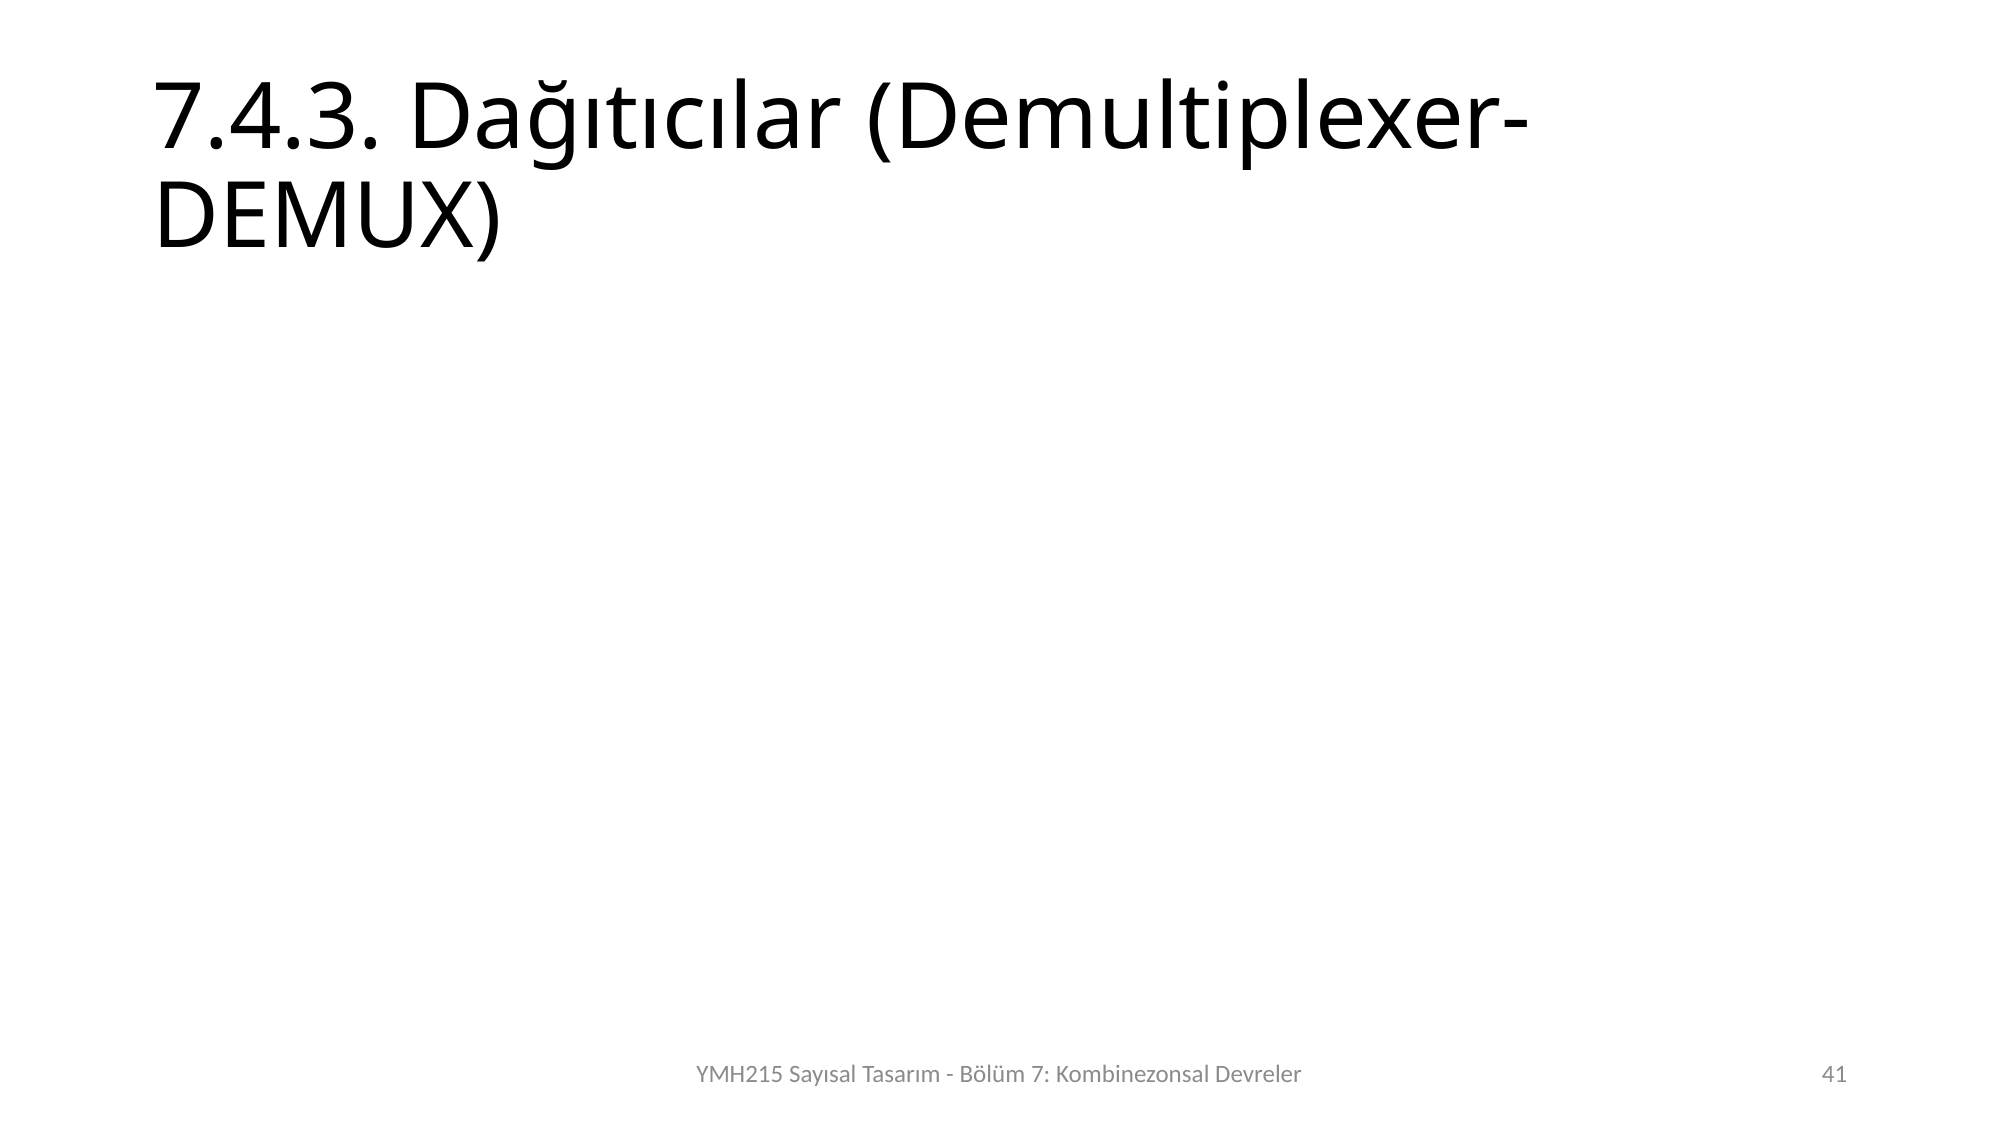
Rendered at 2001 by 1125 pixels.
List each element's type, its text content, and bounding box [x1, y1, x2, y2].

title 7.4.3. Dağıtıcılar (Demultiplexer-DEMUX) [137, 59, 1863, 278]
slide_number 41 [1412, 1042, 1863, 1103]
footer YMH215 Sayısal Tasarım - Bölüm 7: Kombinezonsal Devreler [662, 1042, 1338, 1103]
